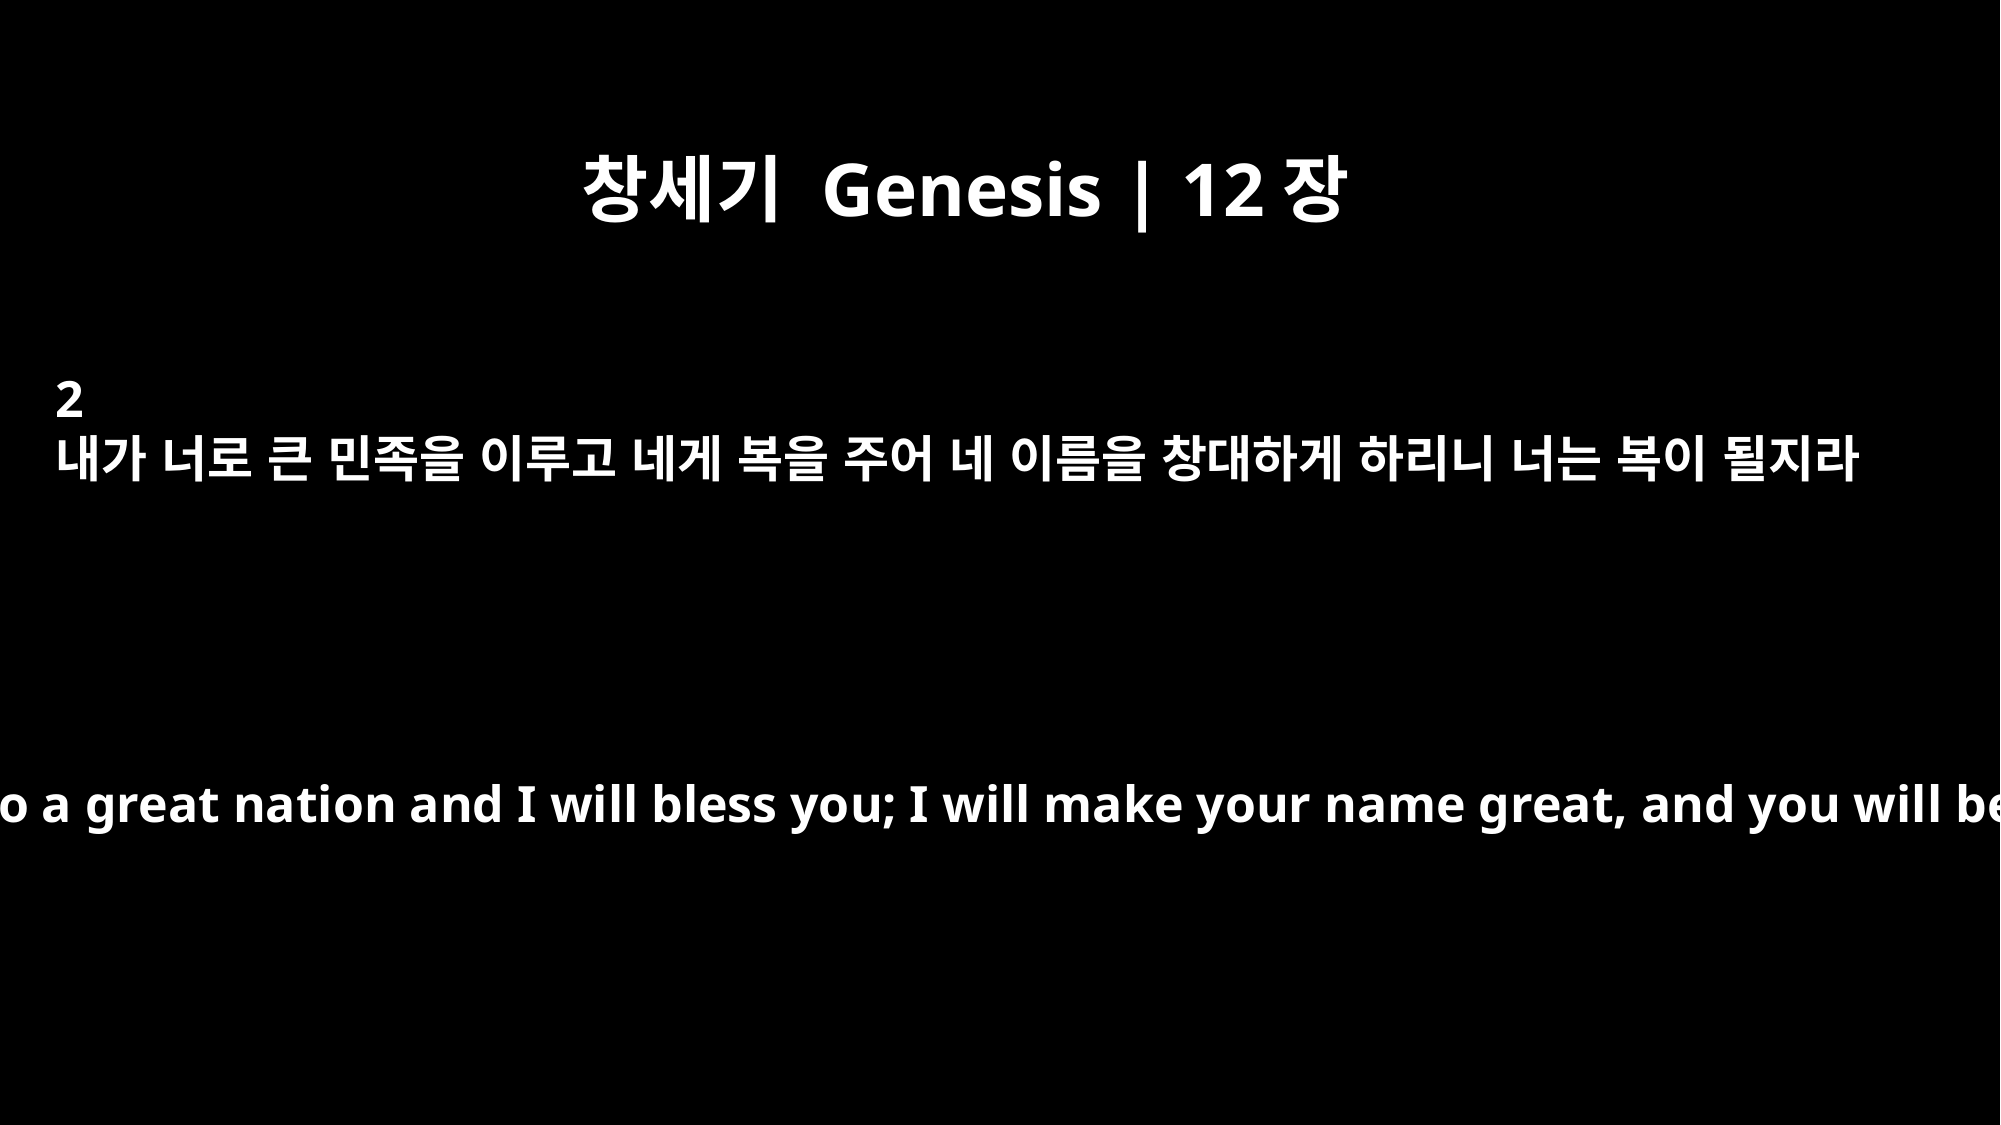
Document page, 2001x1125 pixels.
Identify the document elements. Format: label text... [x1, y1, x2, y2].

text_box 창세기 Genesis | 12장 [566, 136, 1365, 239]
text_box 2 내가 너로 큰 민족을 이루고 네게 복을 주어 네 이름을 창대하게 하리니 너는 복이 될지라 [40, 359, 1877, 495]
text_box "I will make you into a great nation and I will bless you; I will make your name great, and you will be a blessing. [0, 764, 2000, 840]
